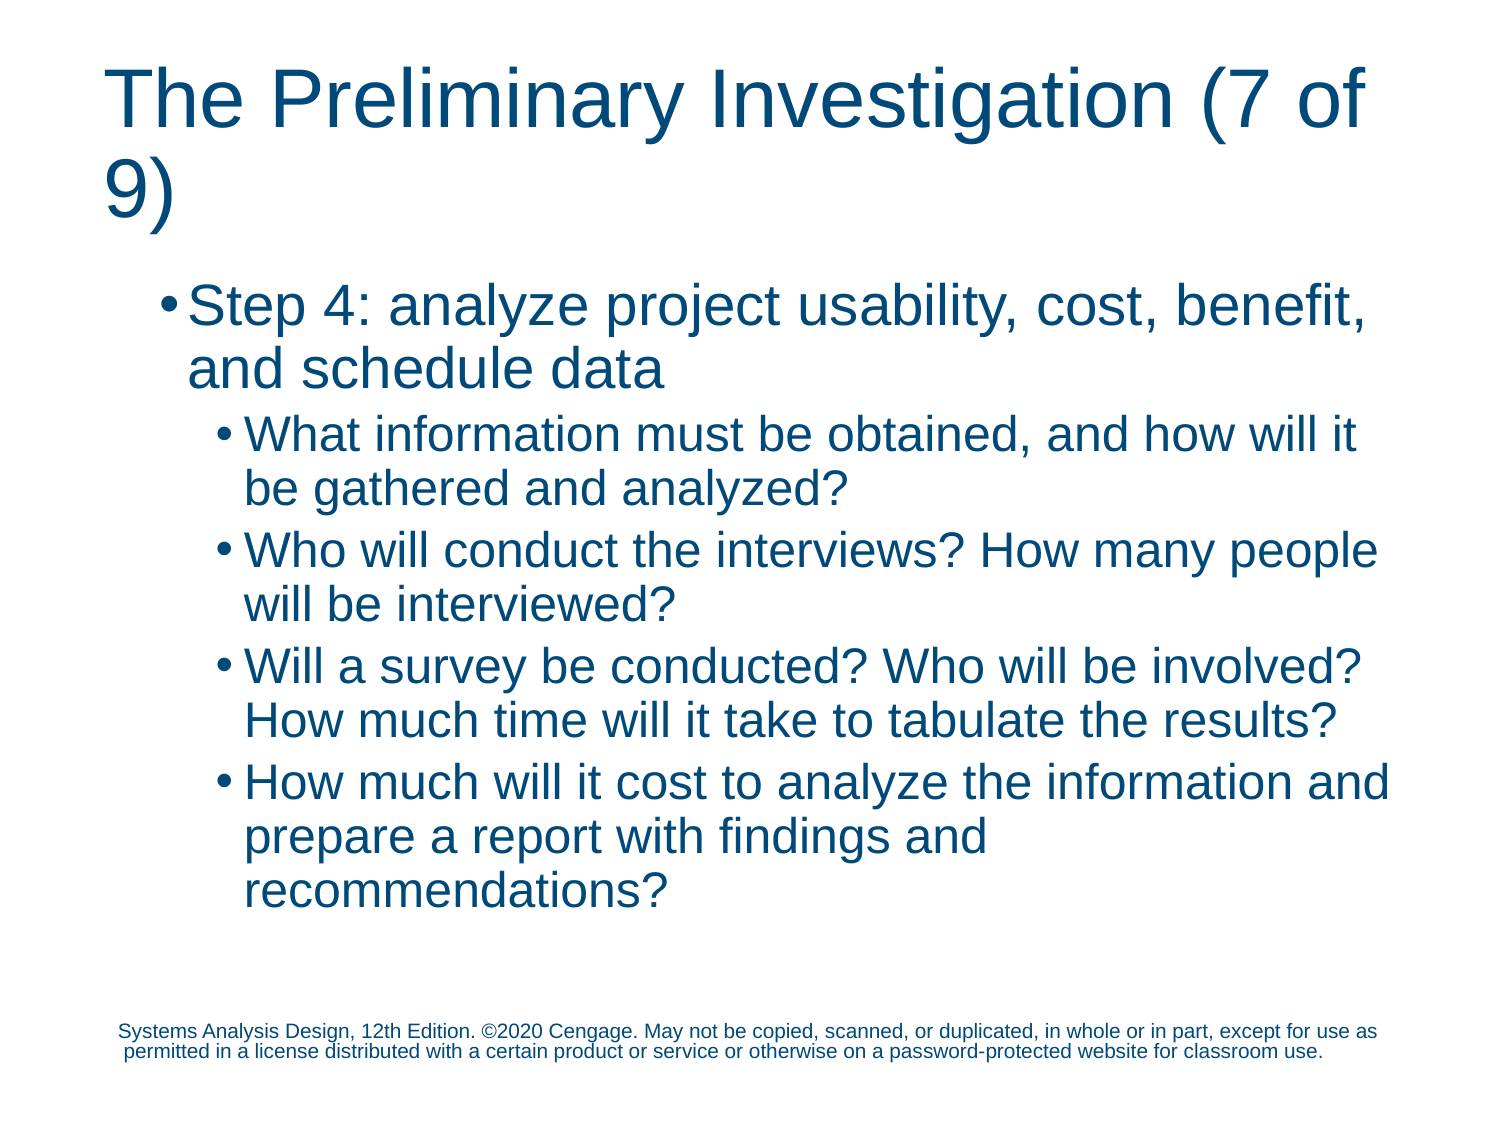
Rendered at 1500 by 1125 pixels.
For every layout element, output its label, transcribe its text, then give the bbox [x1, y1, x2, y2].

footer Systems Analysis Design, 12th Edition. ©2020 Cengage. May not be copied, scanned, or duplicated, in whole or in part, except for use as permitted in a license distributed with a certain product or service or otherwise on a password-protected website for classroom use. [103, 1009, 1397, 1070]
list Step 4: analyze project usability, cost, benefit, and schedule data What information must be obtained, and how will it be gathered and analyzed? Who will conduct the interviews? How many people will be interviewed? Will a survey be conducted? Who will be involved? How much time will it take to tabulate the results? How much will it cost to analyze the information and prepare a report with findings and recommendations? [103, 275, 1397, 1009]
title The Preliminary Investigation (7 of 9) [103, 55, 1397, 243]
